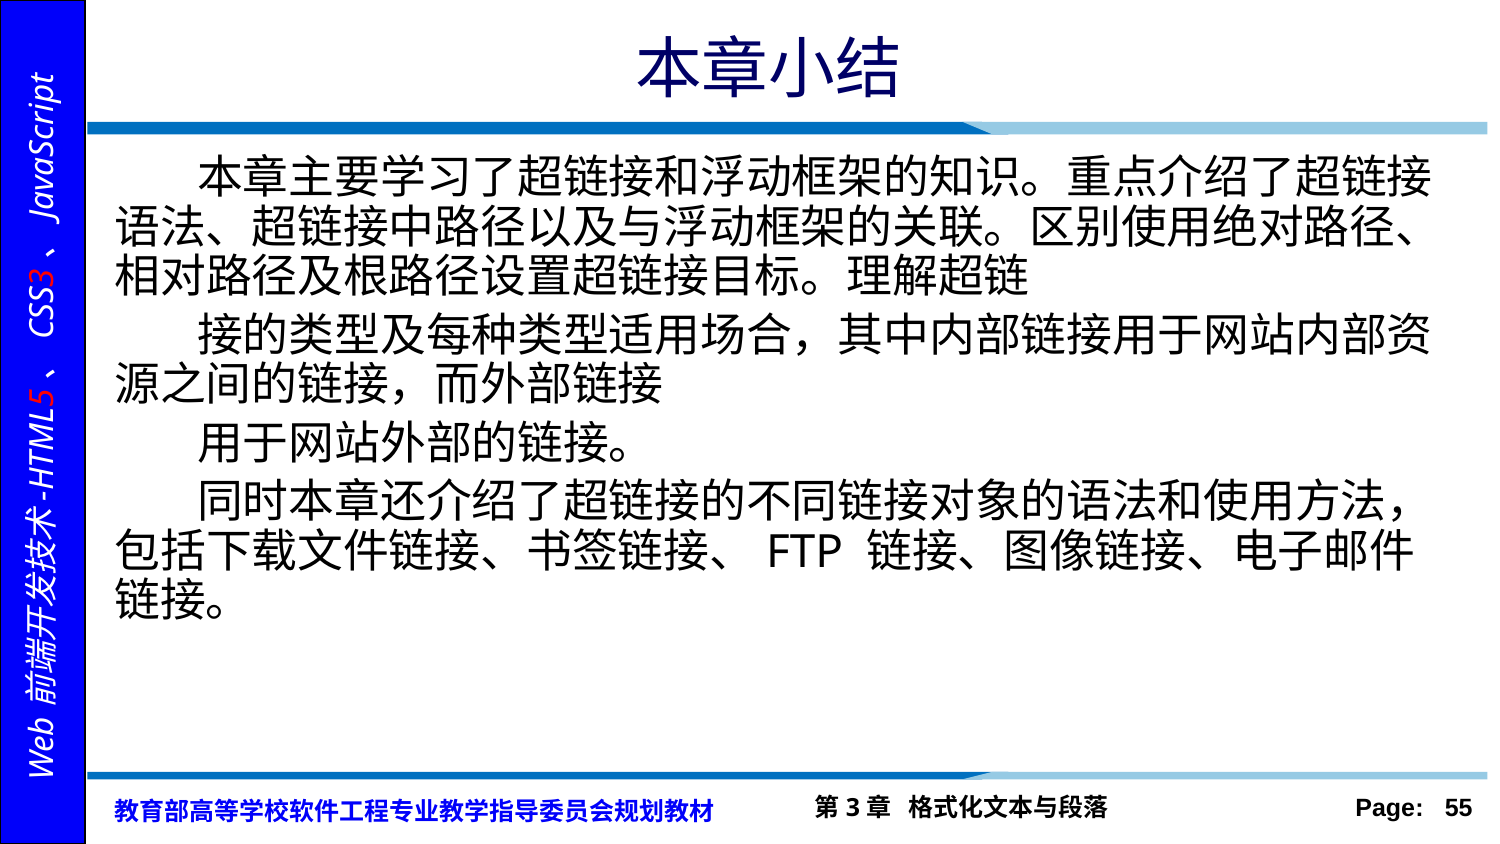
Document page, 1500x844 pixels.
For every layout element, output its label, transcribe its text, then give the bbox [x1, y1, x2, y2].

text_box 本章主要学习了超链接和浮动框架的知识。重点介绍了超链接语法、超链接中路径以及与浮动框架的关联。区别使用绝对路径、相对路径及根路径设置超链接目标。理解超链 接的类型及每种类型适用场合，其中内部链接用于网站内部资源之间的链接，而外部链接 用于网站外部的链接。 同时本章还介绍了超链接的不同链接对象的语法和使用方法，包括下载文件链接、书签链接、FTP 链接、图像链接、电子邮件链接。 [99, 146, 1463, 634]
text_box 本章小结 [312, 28, 1225, 115]
